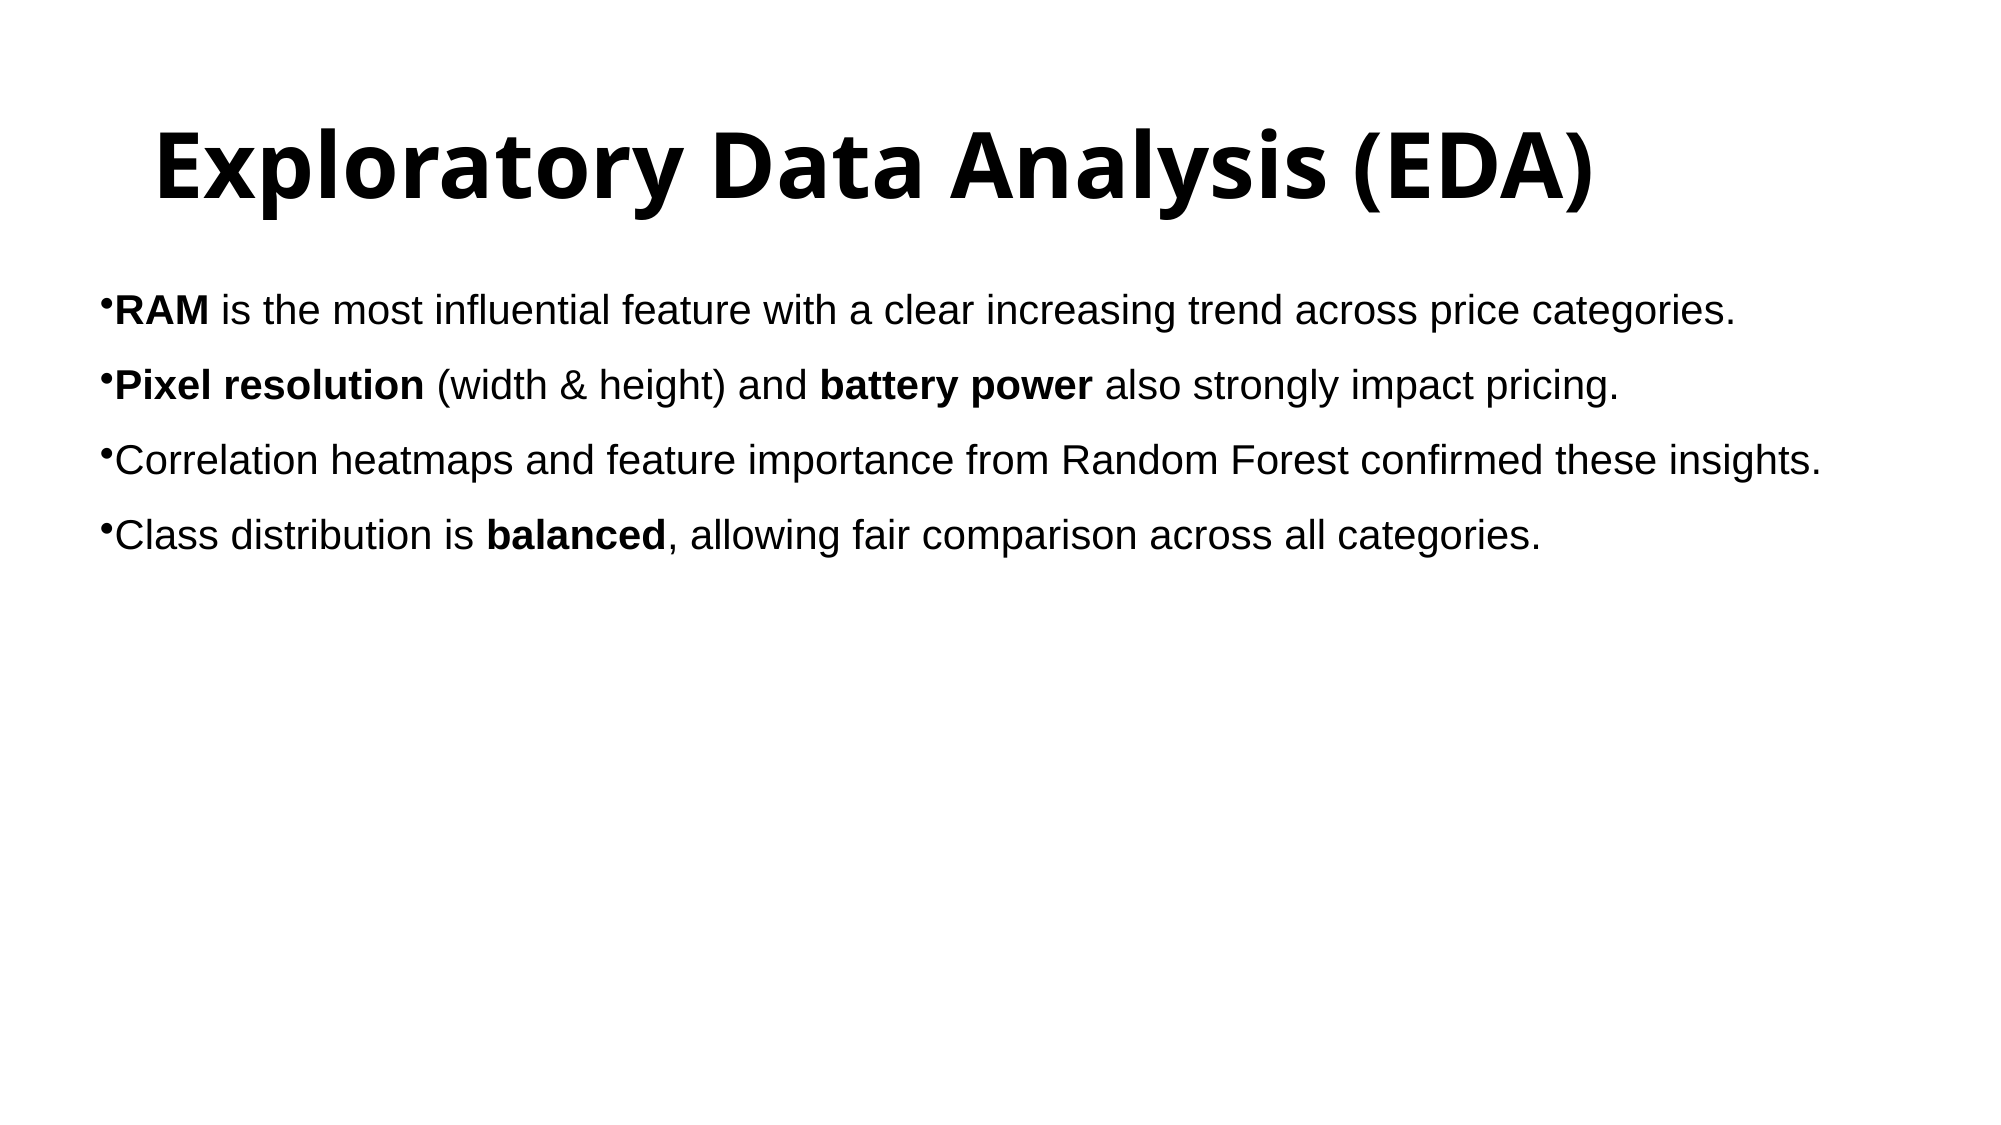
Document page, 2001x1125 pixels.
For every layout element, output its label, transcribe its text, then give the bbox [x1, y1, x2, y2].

list RAM is the most influential feature with a clear increasing trend across price categories. Pixel resolution (width & height) and battery power also strongly impact pricing. Correlation heatmaps and feature importance from Random Forest confirmed these insights. Class distribution is balanced, allowing fair comparison across all categories. [84, 81, 1849, 735]
title Exploratory Data Analysis (EDA) [137, 59, 1863, 278]
